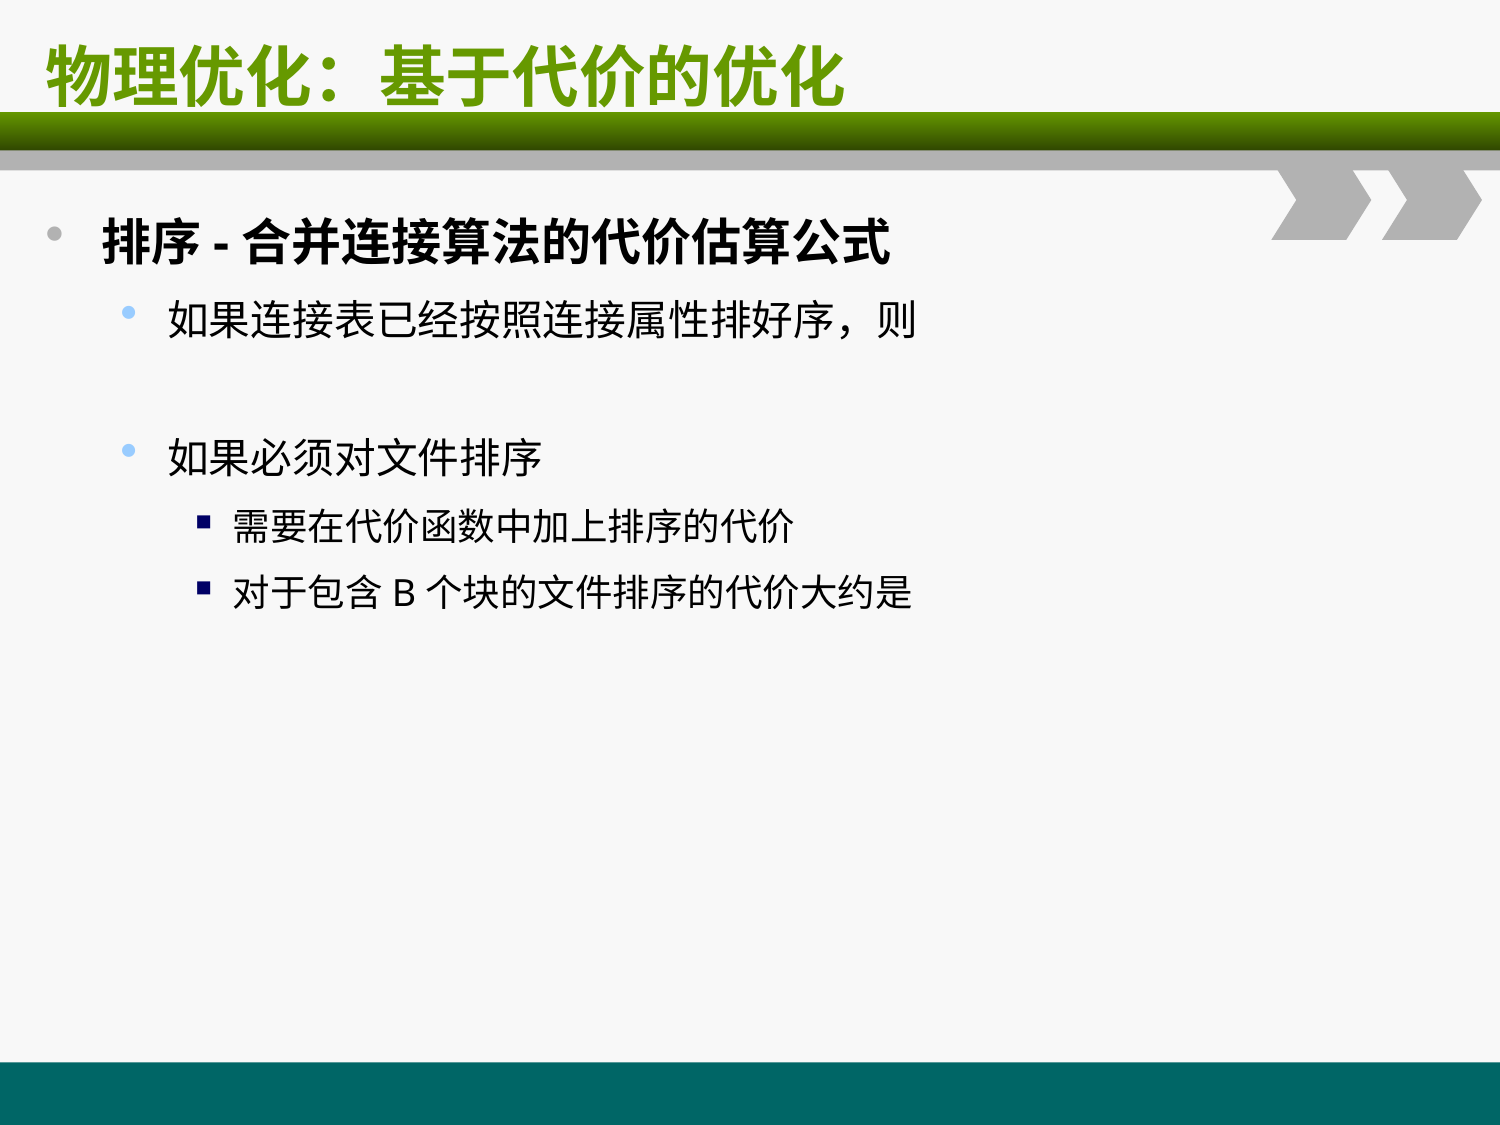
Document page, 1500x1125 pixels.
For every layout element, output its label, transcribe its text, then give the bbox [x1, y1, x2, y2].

title 物理优化：基于代价的优化 [30, 24, 1463, 125]
